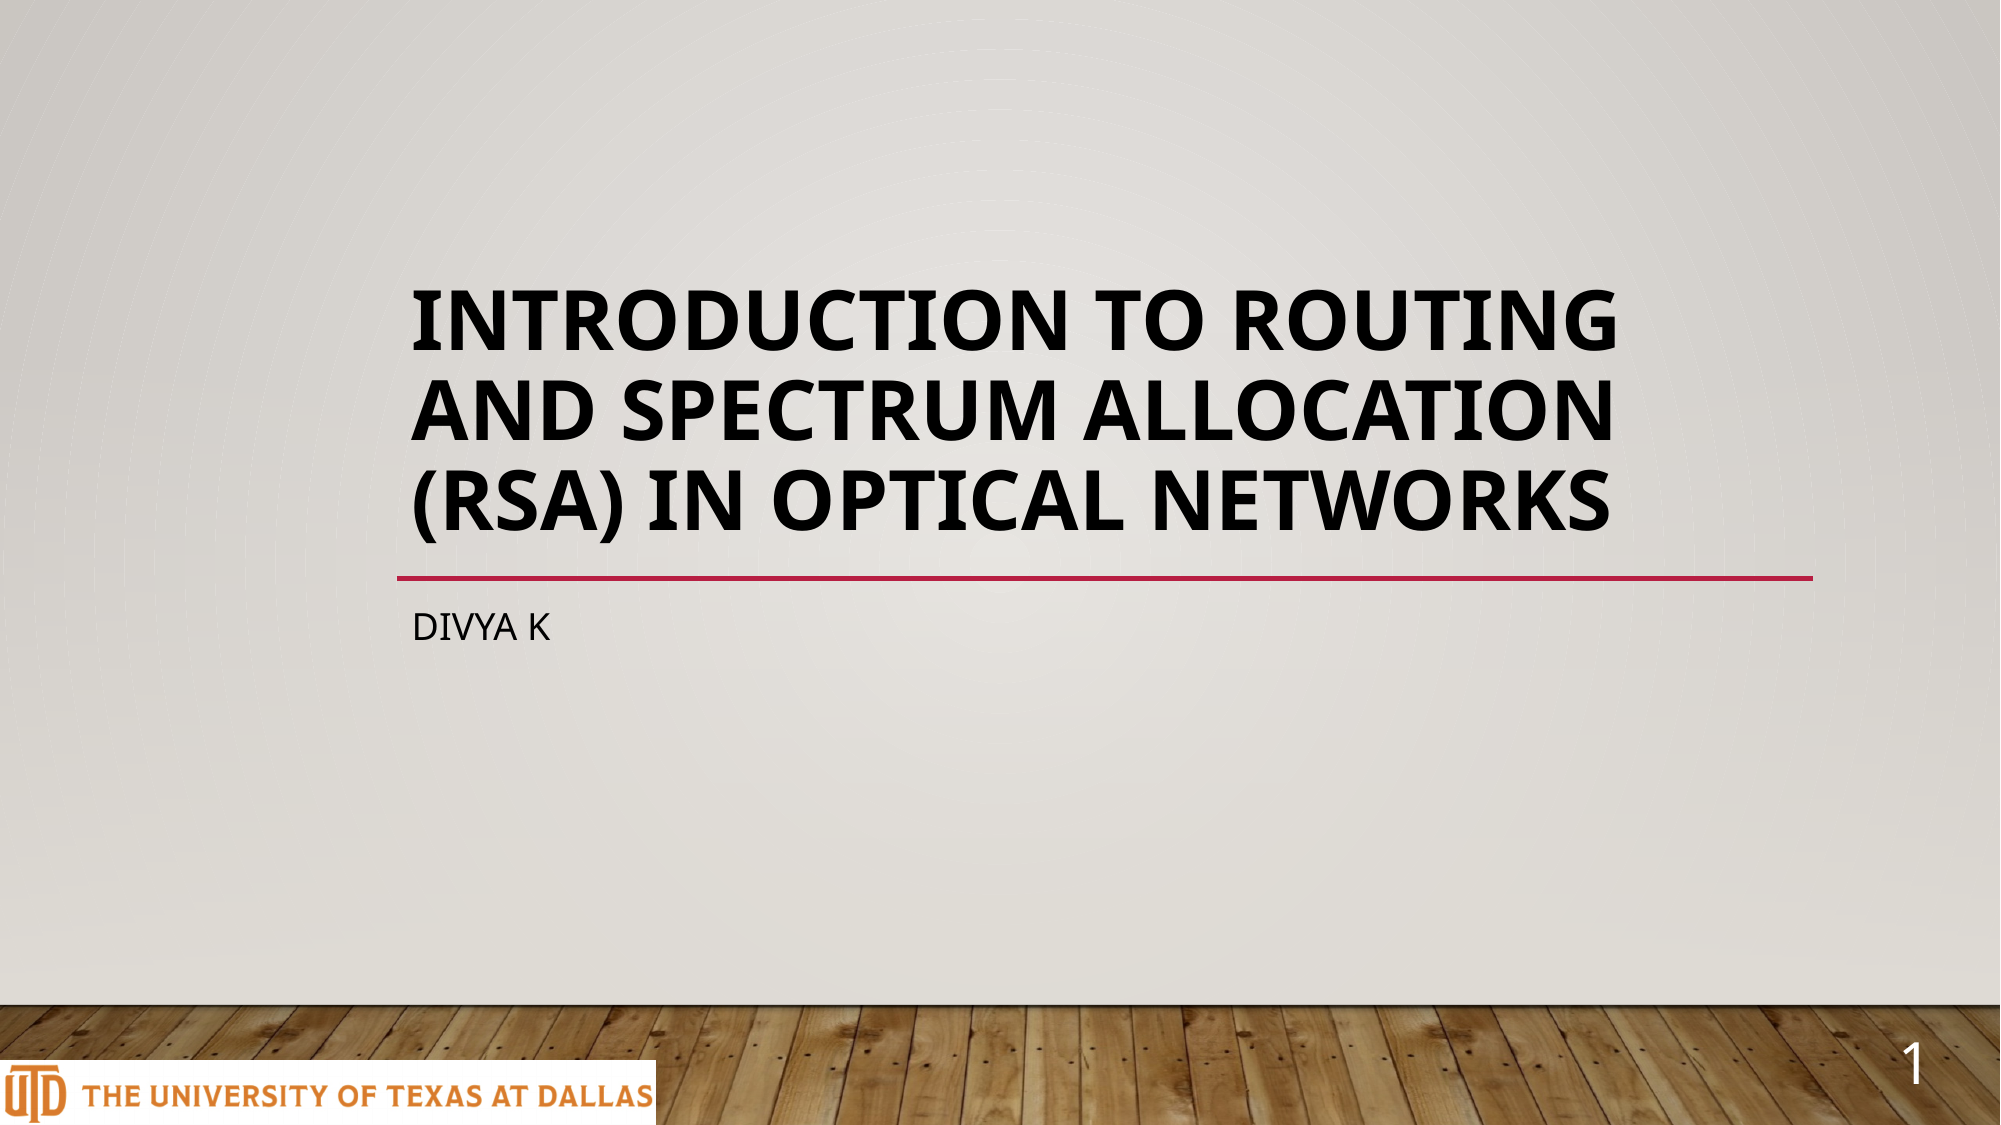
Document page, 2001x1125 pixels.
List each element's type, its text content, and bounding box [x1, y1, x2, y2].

picture [0, 1005, 2000, 1125]
title Introduction to Routing and Spectrum Allocation (RSA) in Optical Networks [396, 131, 1814, 549]
slide_number 1 [1813, 1018, 1947, 1102]
subtitle Divya K [396, 579, 1814, 740]
